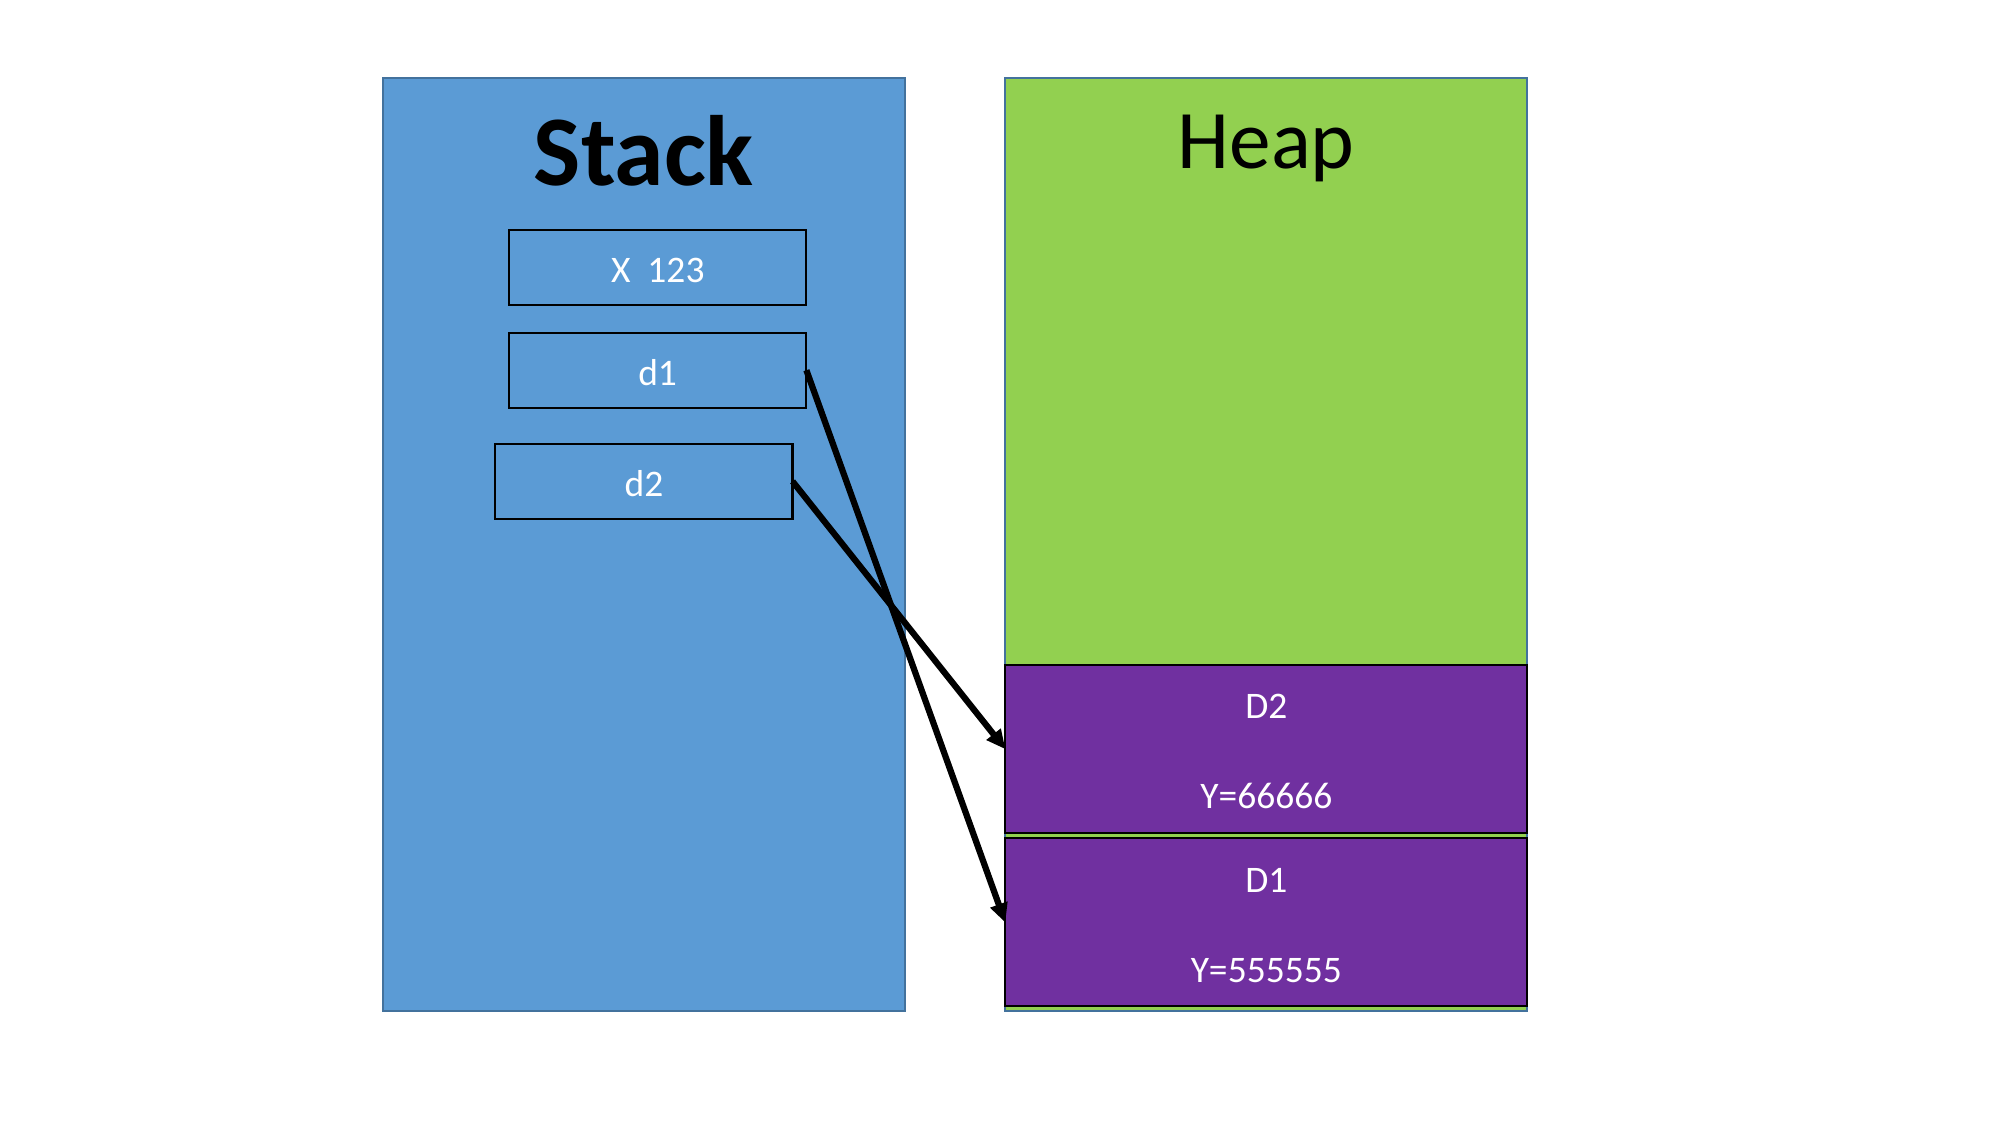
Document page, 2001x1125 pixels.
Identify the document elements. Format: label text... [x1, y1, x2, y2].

text_box Heap [1004, 77, 1528, 664]
text_box Heap [1004, 1007, 1528, 1012]
text_box Stack [382, 77, 906, 1012]
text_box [792, 481, 806, 749]
text_box d1 [508, 332, 807, 409]
text_box D2 Y=66666 [1006, 664, 1528, 834]
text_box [806, 370, 1006, 923]
text_box D1 Y=555555 [1004, 837, 1528, 1007]
text_box d2 [494, 443, 794, 520]
text_box X 123 [508, 229, 807, 306]
